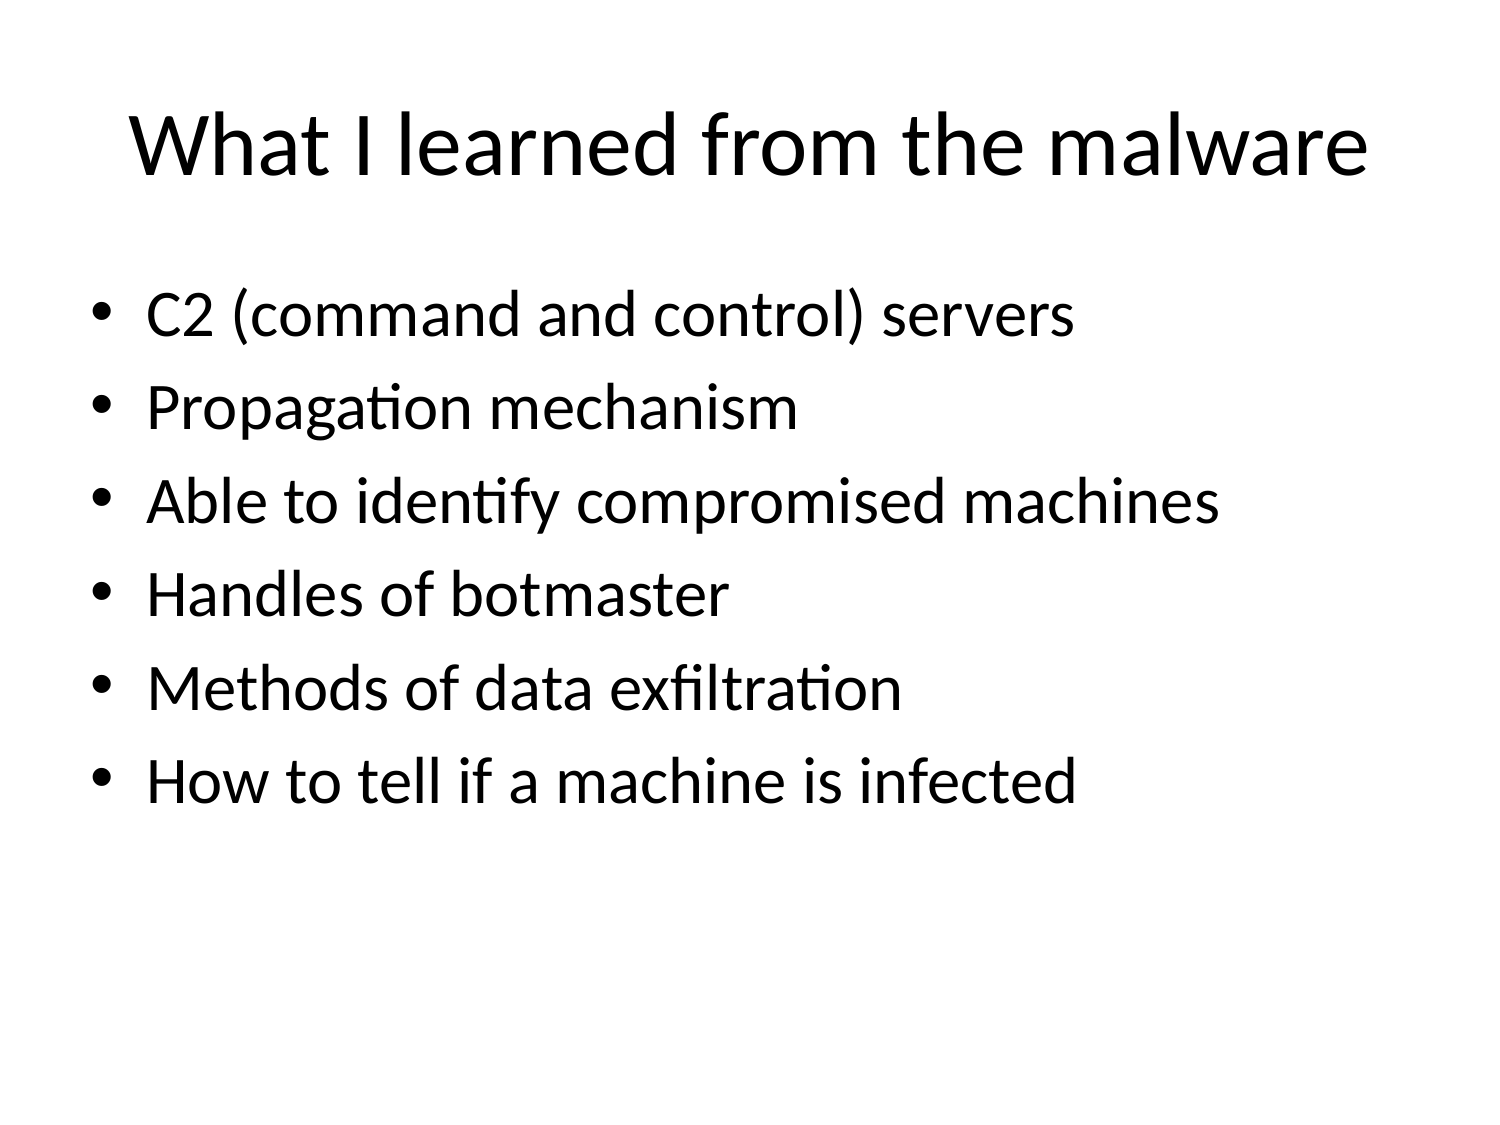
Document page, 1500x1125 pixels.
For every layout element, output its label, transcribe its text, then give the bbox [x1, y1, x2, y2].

title What I learned from the malware [75, 45, 1425, 233]
list C2 (command and control) servers Propagation mechanism Able to identify compromised machines Handles of botmaster Methods of data exfiltration How to tell if a machine is infected [75, 262, 1425, 1005]
